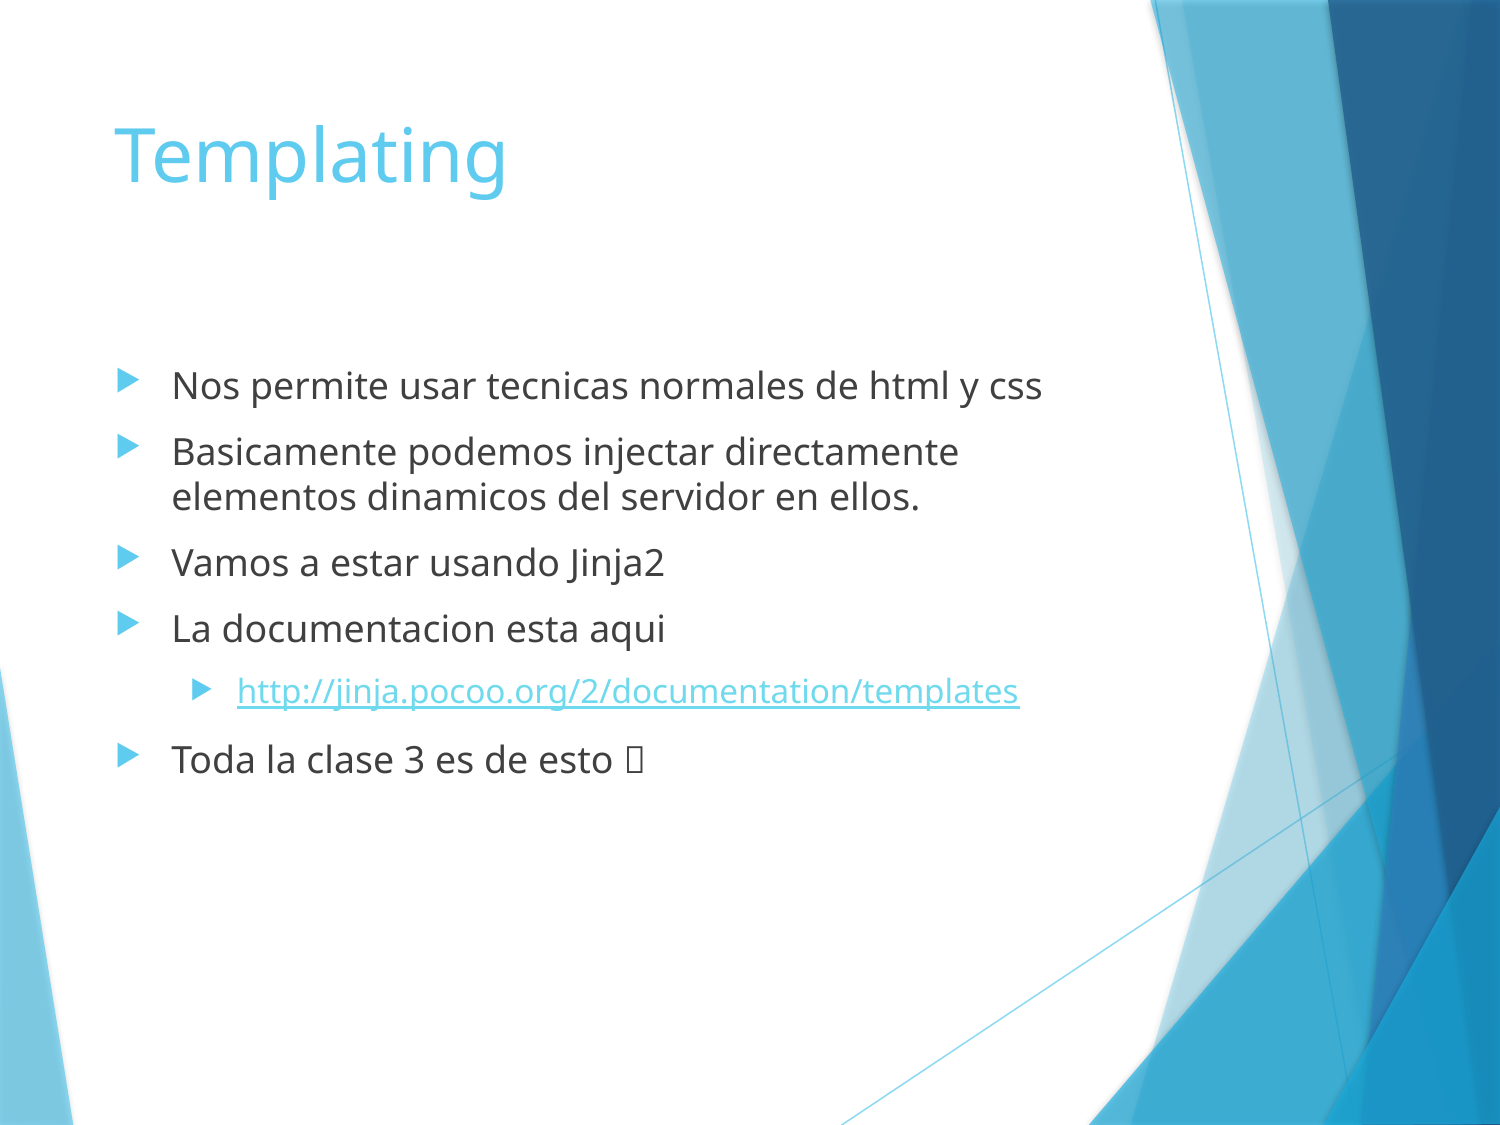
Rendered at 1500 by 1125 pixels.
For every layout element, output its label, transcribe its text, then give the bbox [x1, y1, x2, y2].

title Templating [99, 99, 1142, 317]
list Nos permite usar tecnicas normales de html y css Basicamente podemos injectar directamente elementos dinamicos del servidor en ellos. Vamos a estar usando Jinja2 La documentacion esta aqui http://jinja.pocoo.org/2/documentation/templates Toda la clase 3 es de esto  [99, 354, 1142, 992]
